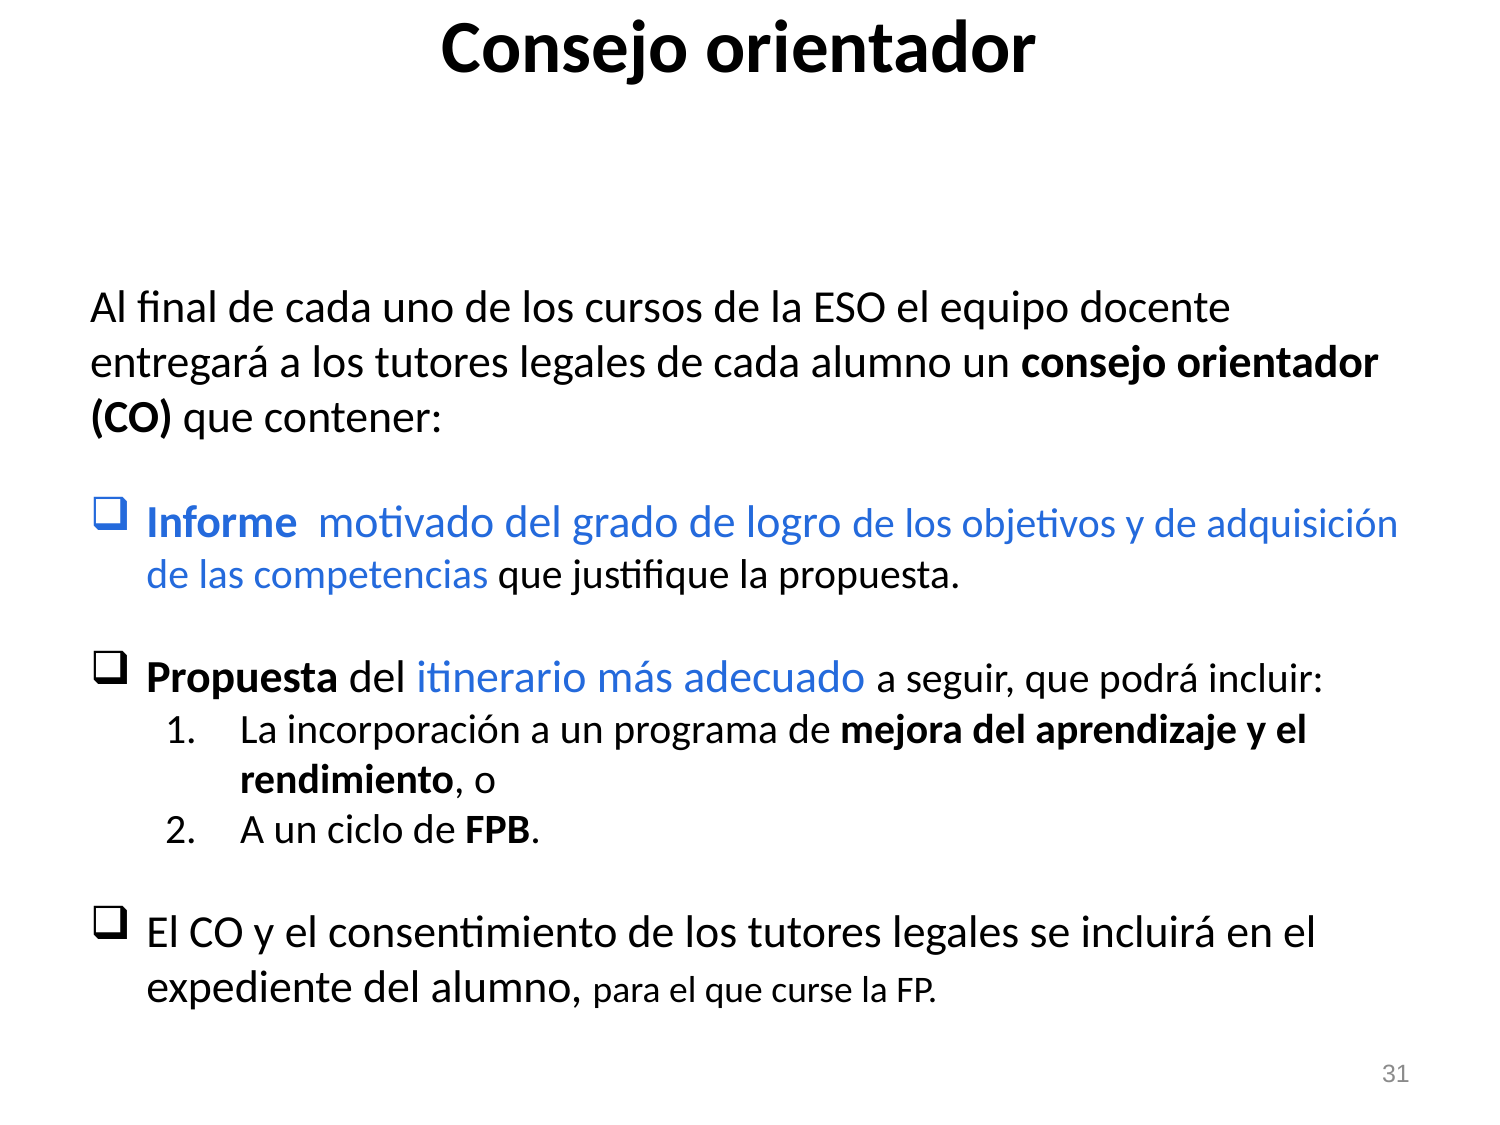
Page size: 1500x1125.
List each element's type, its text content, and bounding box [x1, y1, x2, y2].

title Consejo orientador [64, 0, 1416, 136]
list Al final de cada uno de los cursos de la ESO el equipo docente entregará a los tutores legales de cada alumno un consejo orientador (CO) que contener: Informe motivado del grado de logro de los objetivos y de adquisición de las competencias que justifique la propuesta. Propuesta del itinerario más adecuado a seguir, que podrá incluir: La incorporación a un programa de mejora del aprendizaje y el rendimiento, o A un ciclo de FPB. El CO y el consentimiento de los tutores legales se incluirá en el expediente del alumno, para el que curse la FP. [74, 269, 1426, 1033]
slide_number 31 [1074, 1042, 1425, 1103]
